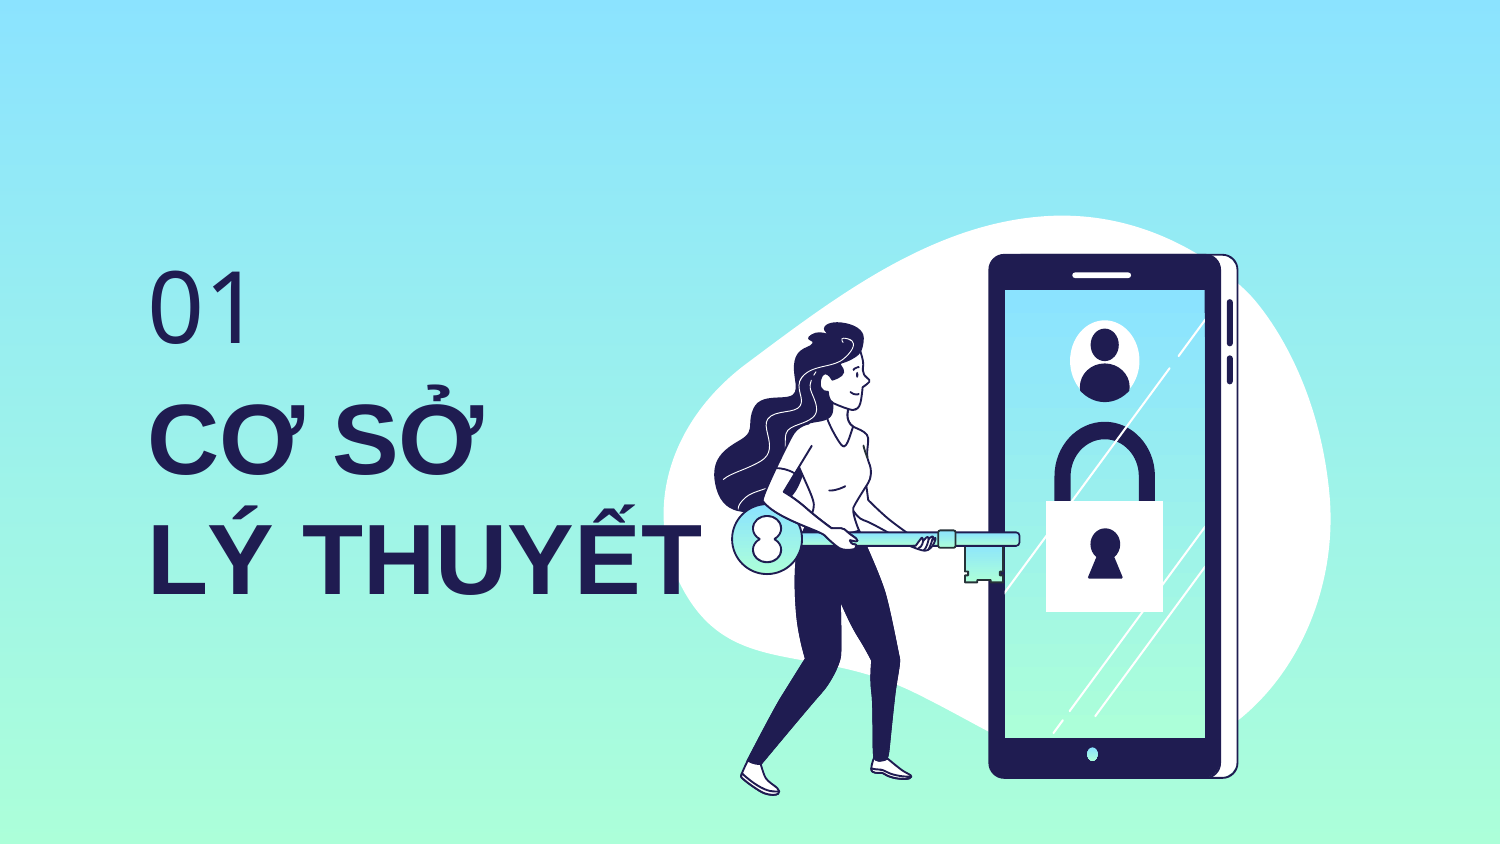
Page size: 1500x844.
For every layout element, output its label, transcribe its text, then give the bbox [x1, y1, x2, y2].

title 01 [132, 248, 568, 357]
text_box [988, 253, 1239, 780]
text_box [710, 321, 1021, 796]
text_box [805, 215, 1194, 320]
title CƠ SỞ LÝ THUYẾT [132, 357, 704, 632]
text_box [1244, 288, 1331, 716]
